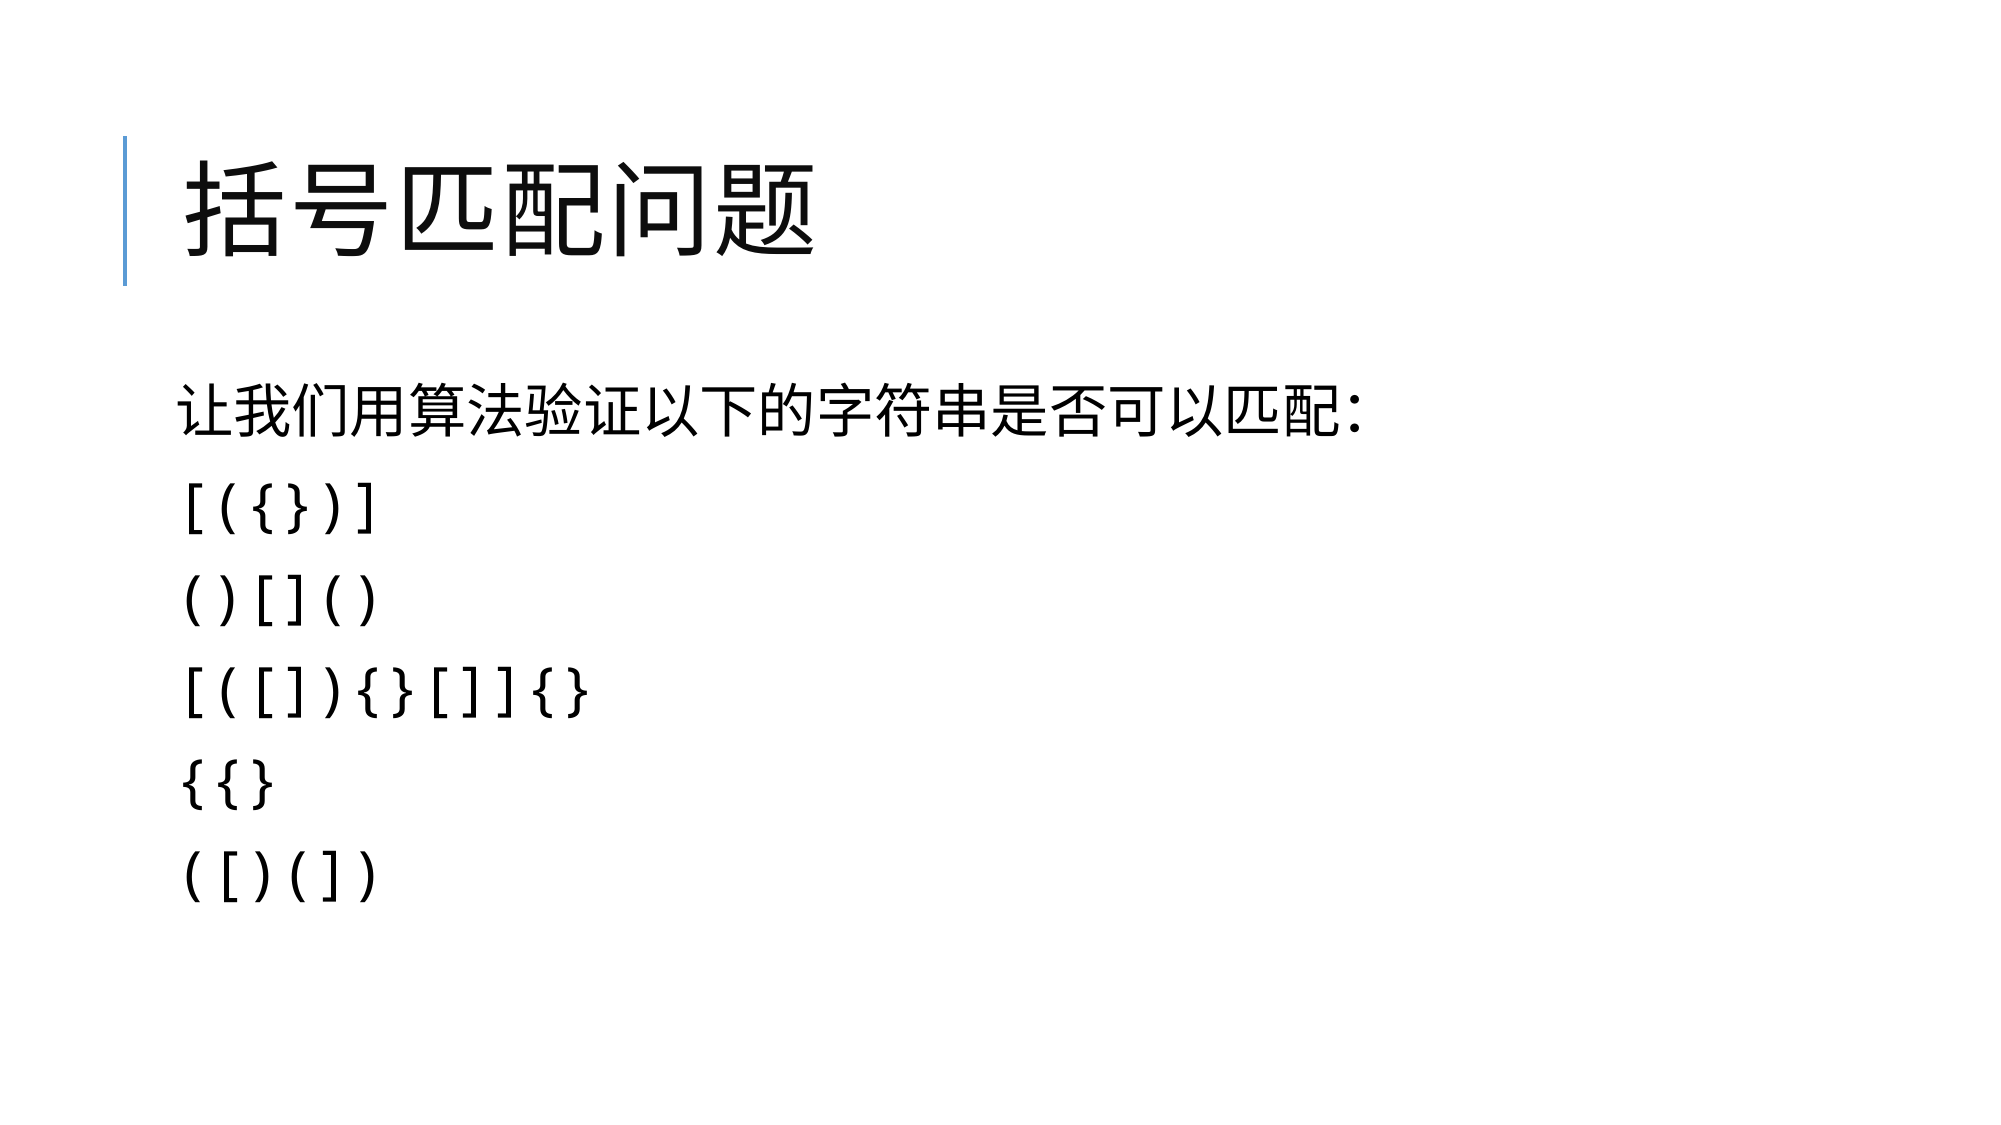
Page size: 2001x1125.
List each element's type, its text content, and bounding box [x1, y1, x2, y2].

list 让我们用算法验证以下的字符串是否可以匹配： [({})] ()[]() [([]){}[]]{} {{} ([)(]) [168, 375, 1763, 1035]
title 括号匹配问题 [168, 96, 1763, 342]
